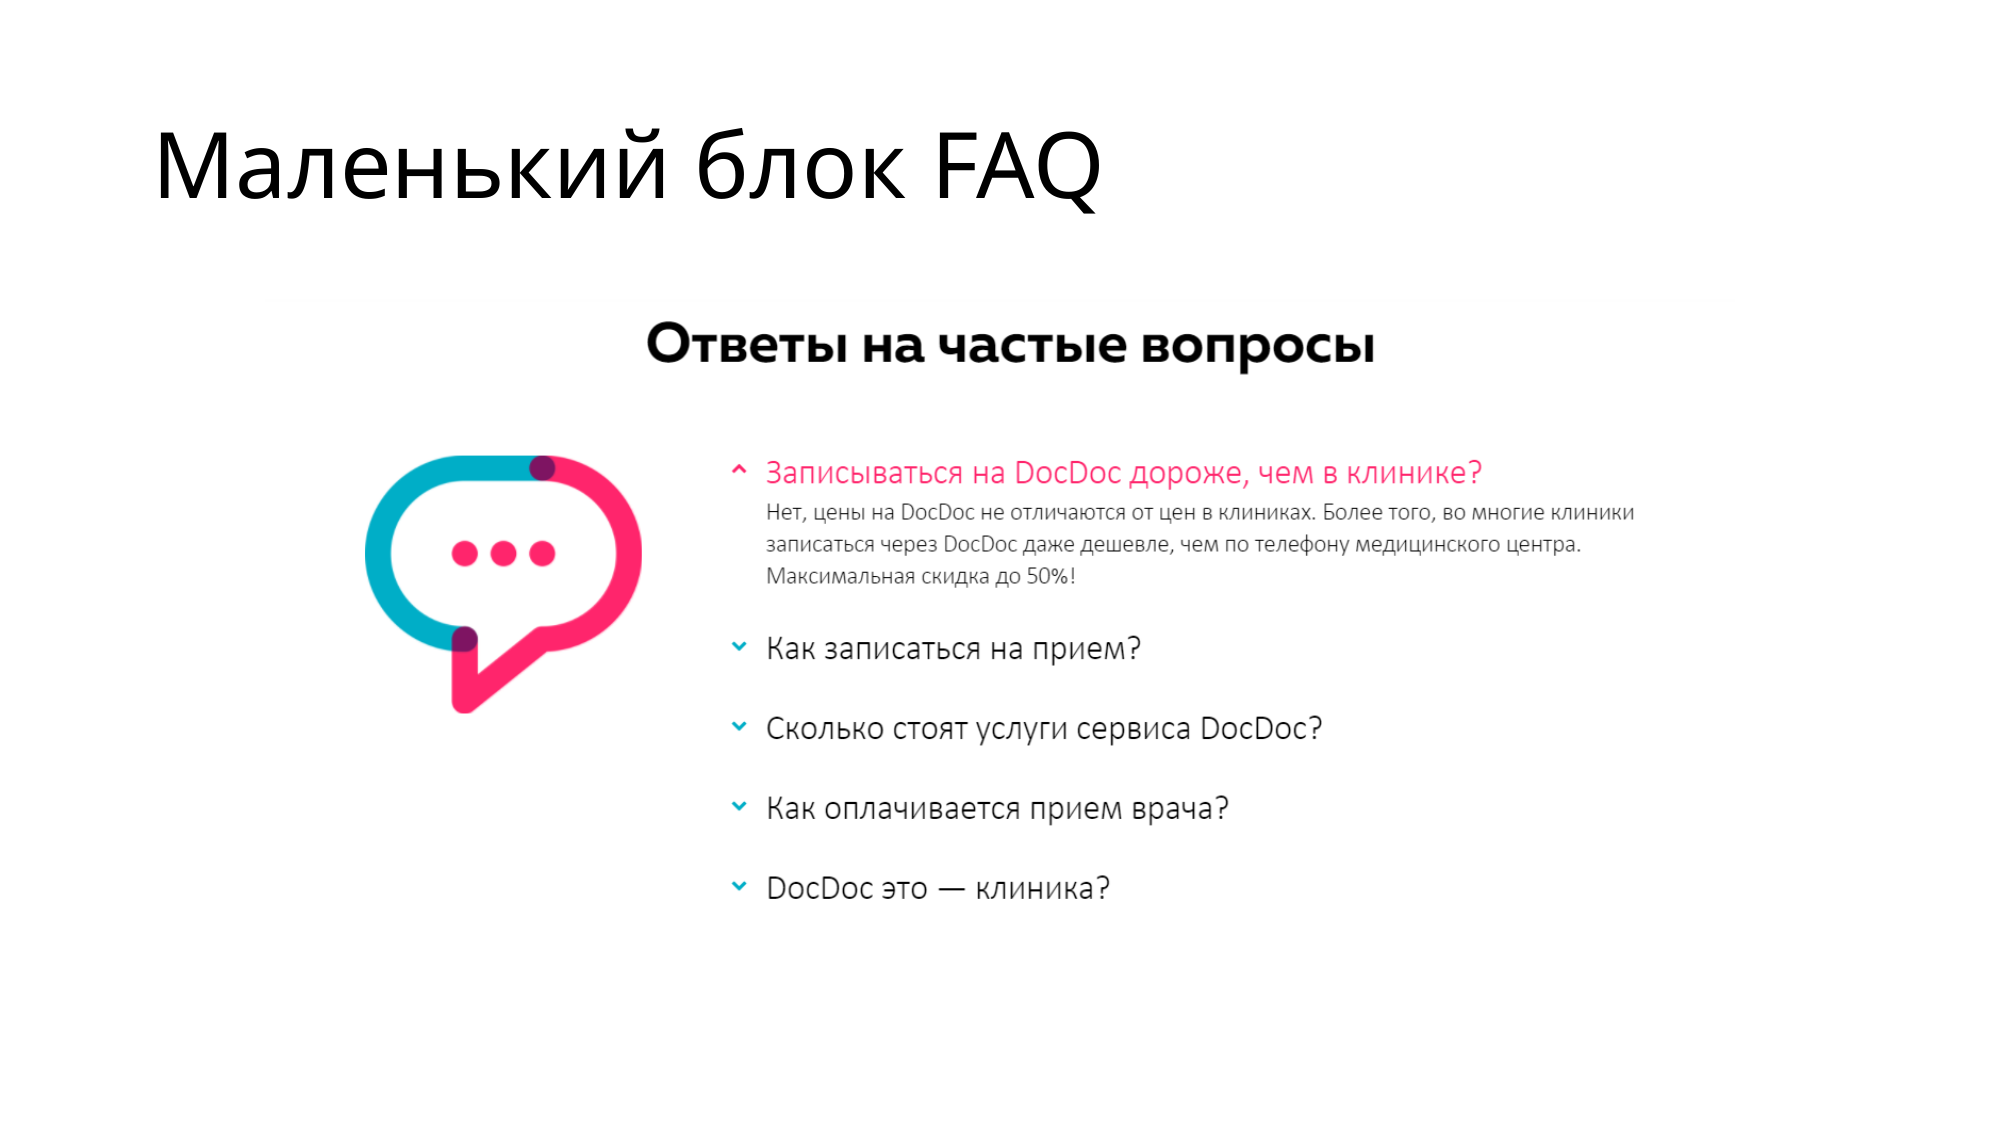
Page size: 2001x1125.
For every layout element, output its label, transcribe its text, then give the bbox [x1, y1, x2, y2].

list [265, 299, 1735, 1014]
title Маленький блок FAQ [137, 59, 1863, 278]
